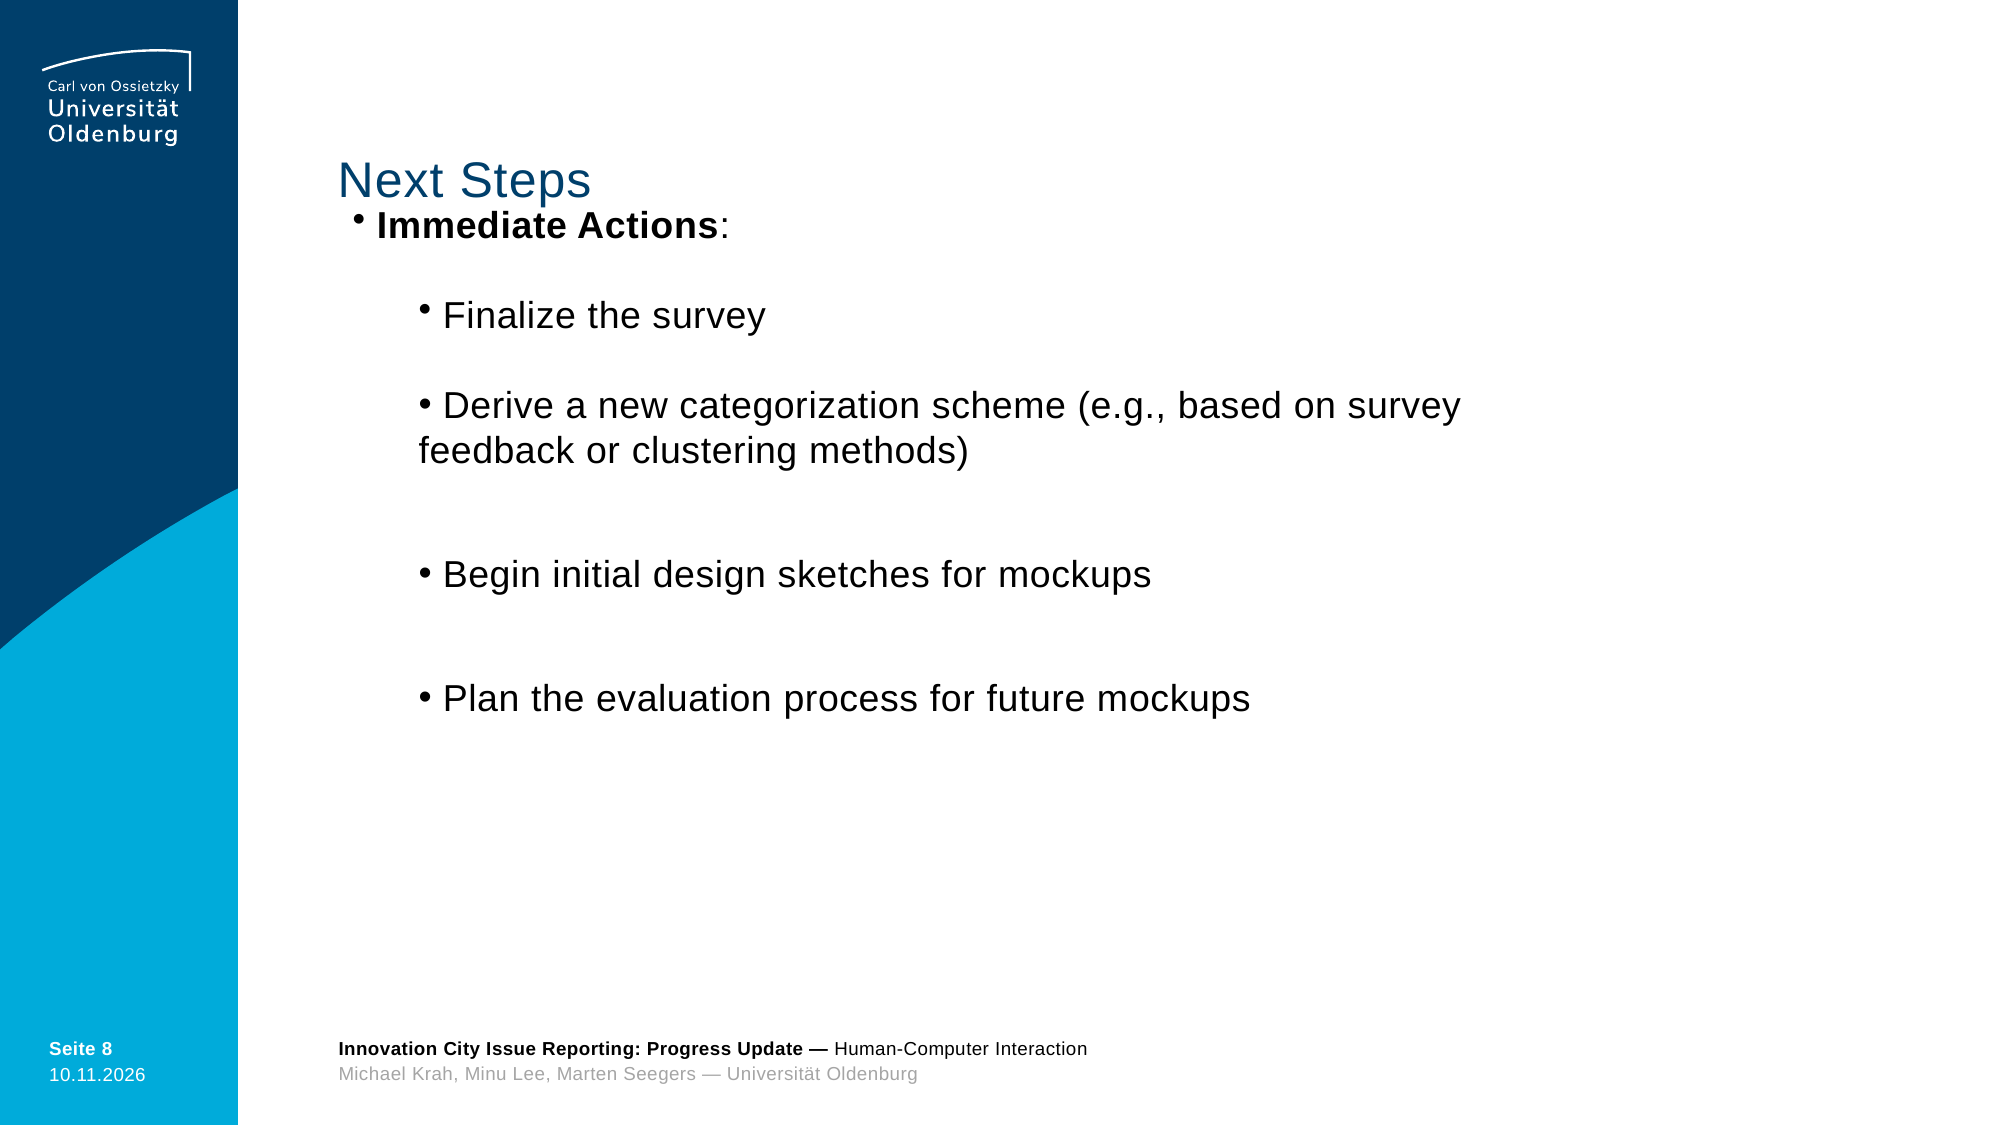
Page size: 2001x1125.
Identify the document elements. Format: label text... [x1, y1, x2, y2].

list Immediate Actions: Finalize the survey Derive a new categorization scheme (e.g., based on survey feedback or clustering methods) Begin initial design sketches for mockups Plan the evaluation process for future mockups [337, 156, 1512, 809]
